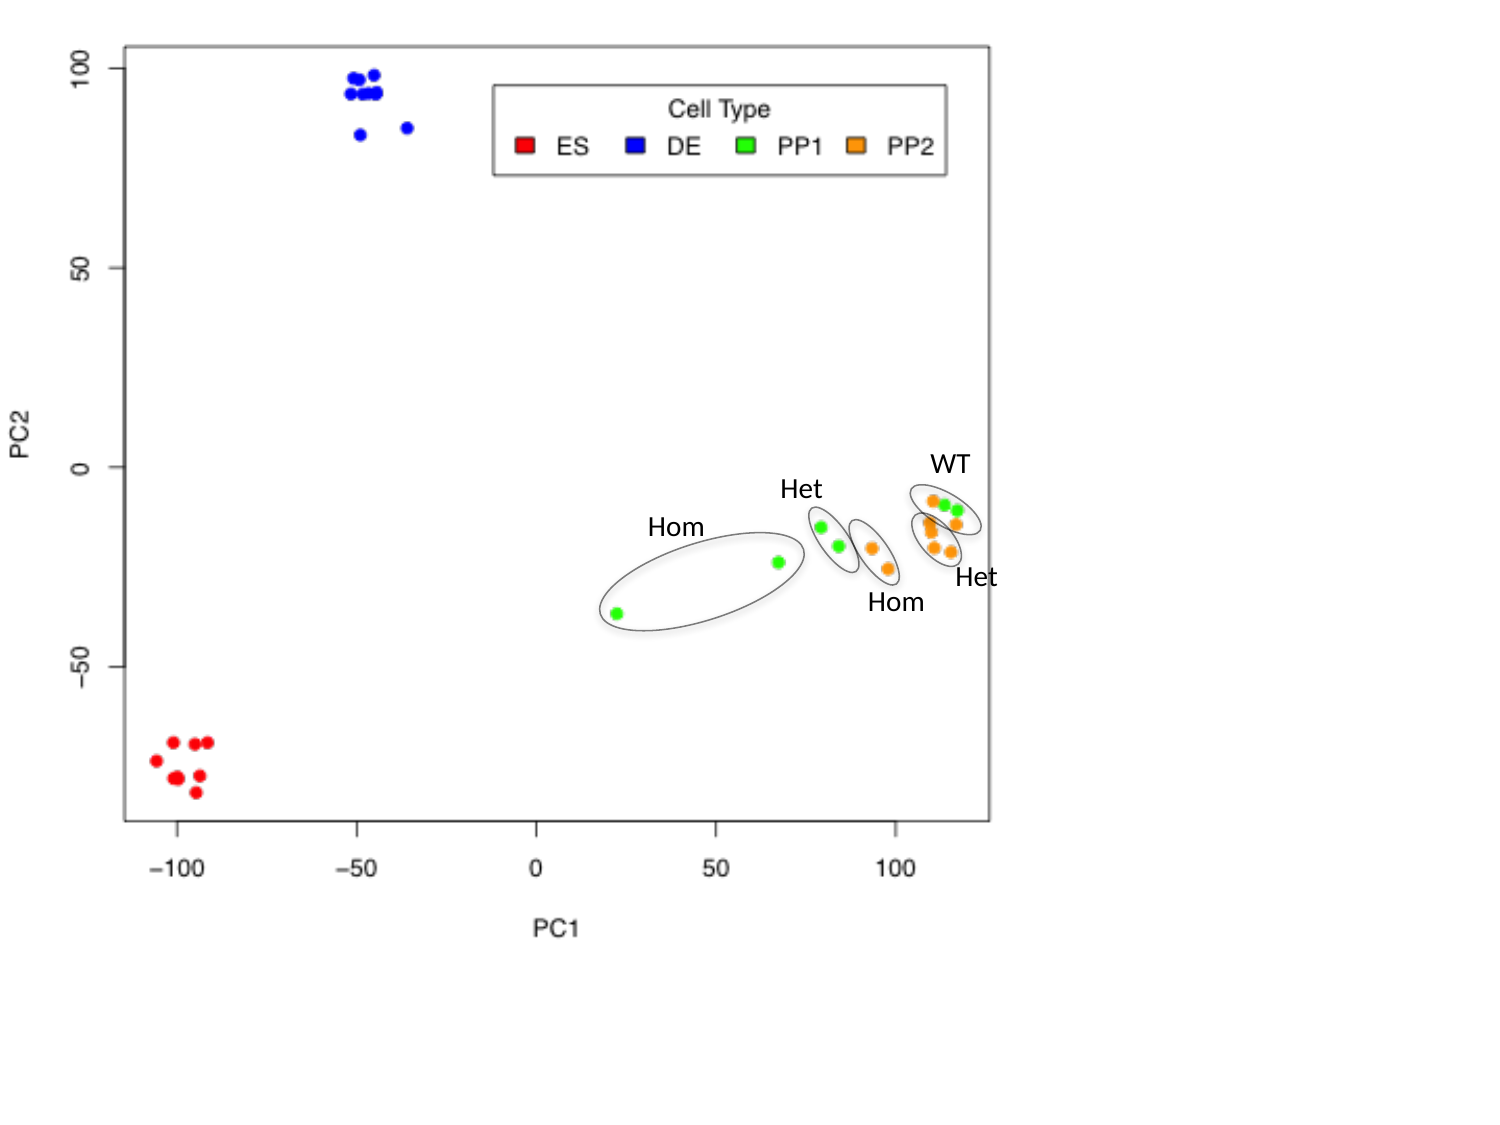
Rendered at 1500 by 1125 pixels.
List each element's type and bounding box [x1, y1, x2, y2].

text_box [2, 0, 1054, 976]
